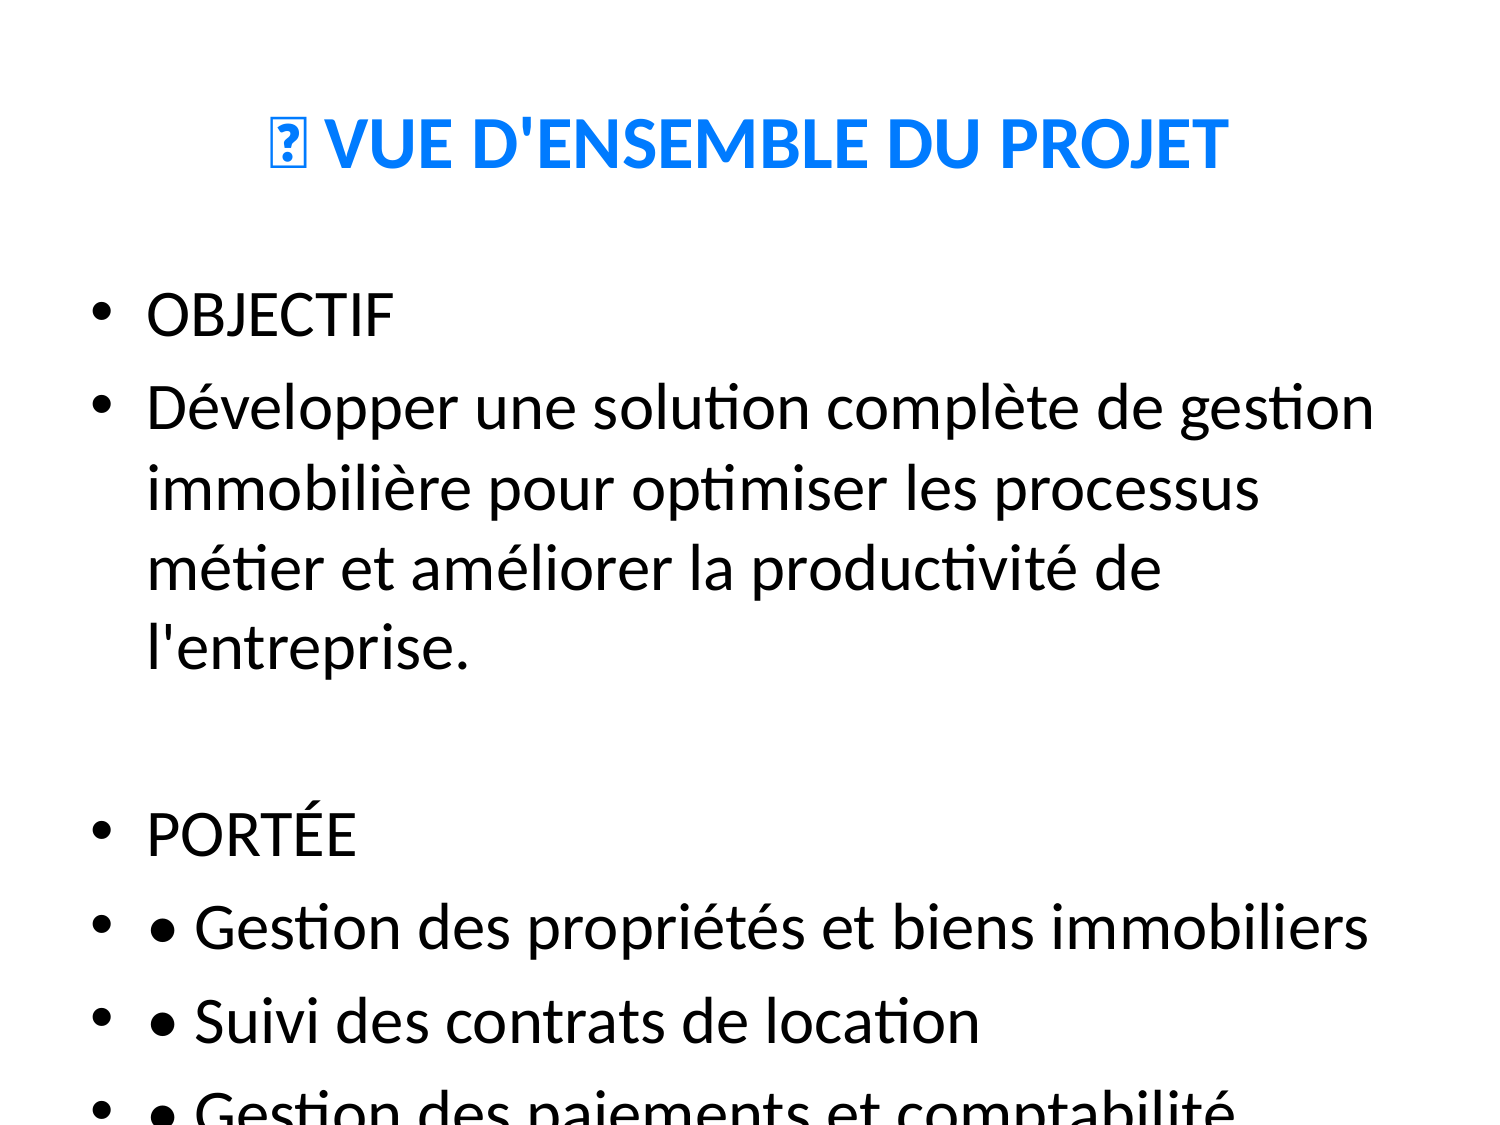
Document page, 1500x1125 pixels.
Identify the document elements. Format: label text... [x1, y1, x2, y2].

list OBJECTIF Développer une solution complète de gestion immobilière pour optimiser les processus métier et améliorer la productivité de l'entreprise. PORTÉE • Gestion des propriétés et biens immobiliers • Suivi des contrats de location • Gestion des paiements et comptabilité • Administration des utilisateurs et droits d'accès • Reporting et tableaux de bord en temps réel TECHNOLOGIES • Backend : Django (Python) - Framework robuste et sécurisé • Base de données : SQLite avec migration vers PostgreSQL • Frontend : HTML5, CSS3, Bootstrap 5, JavaScript • Sécurité : Système de privilèges avancé [75, 262, 1425, 1005]
title 🎯 VUE D'ENSEMBLE DU PROJET [75, 45, 1425, 233]
